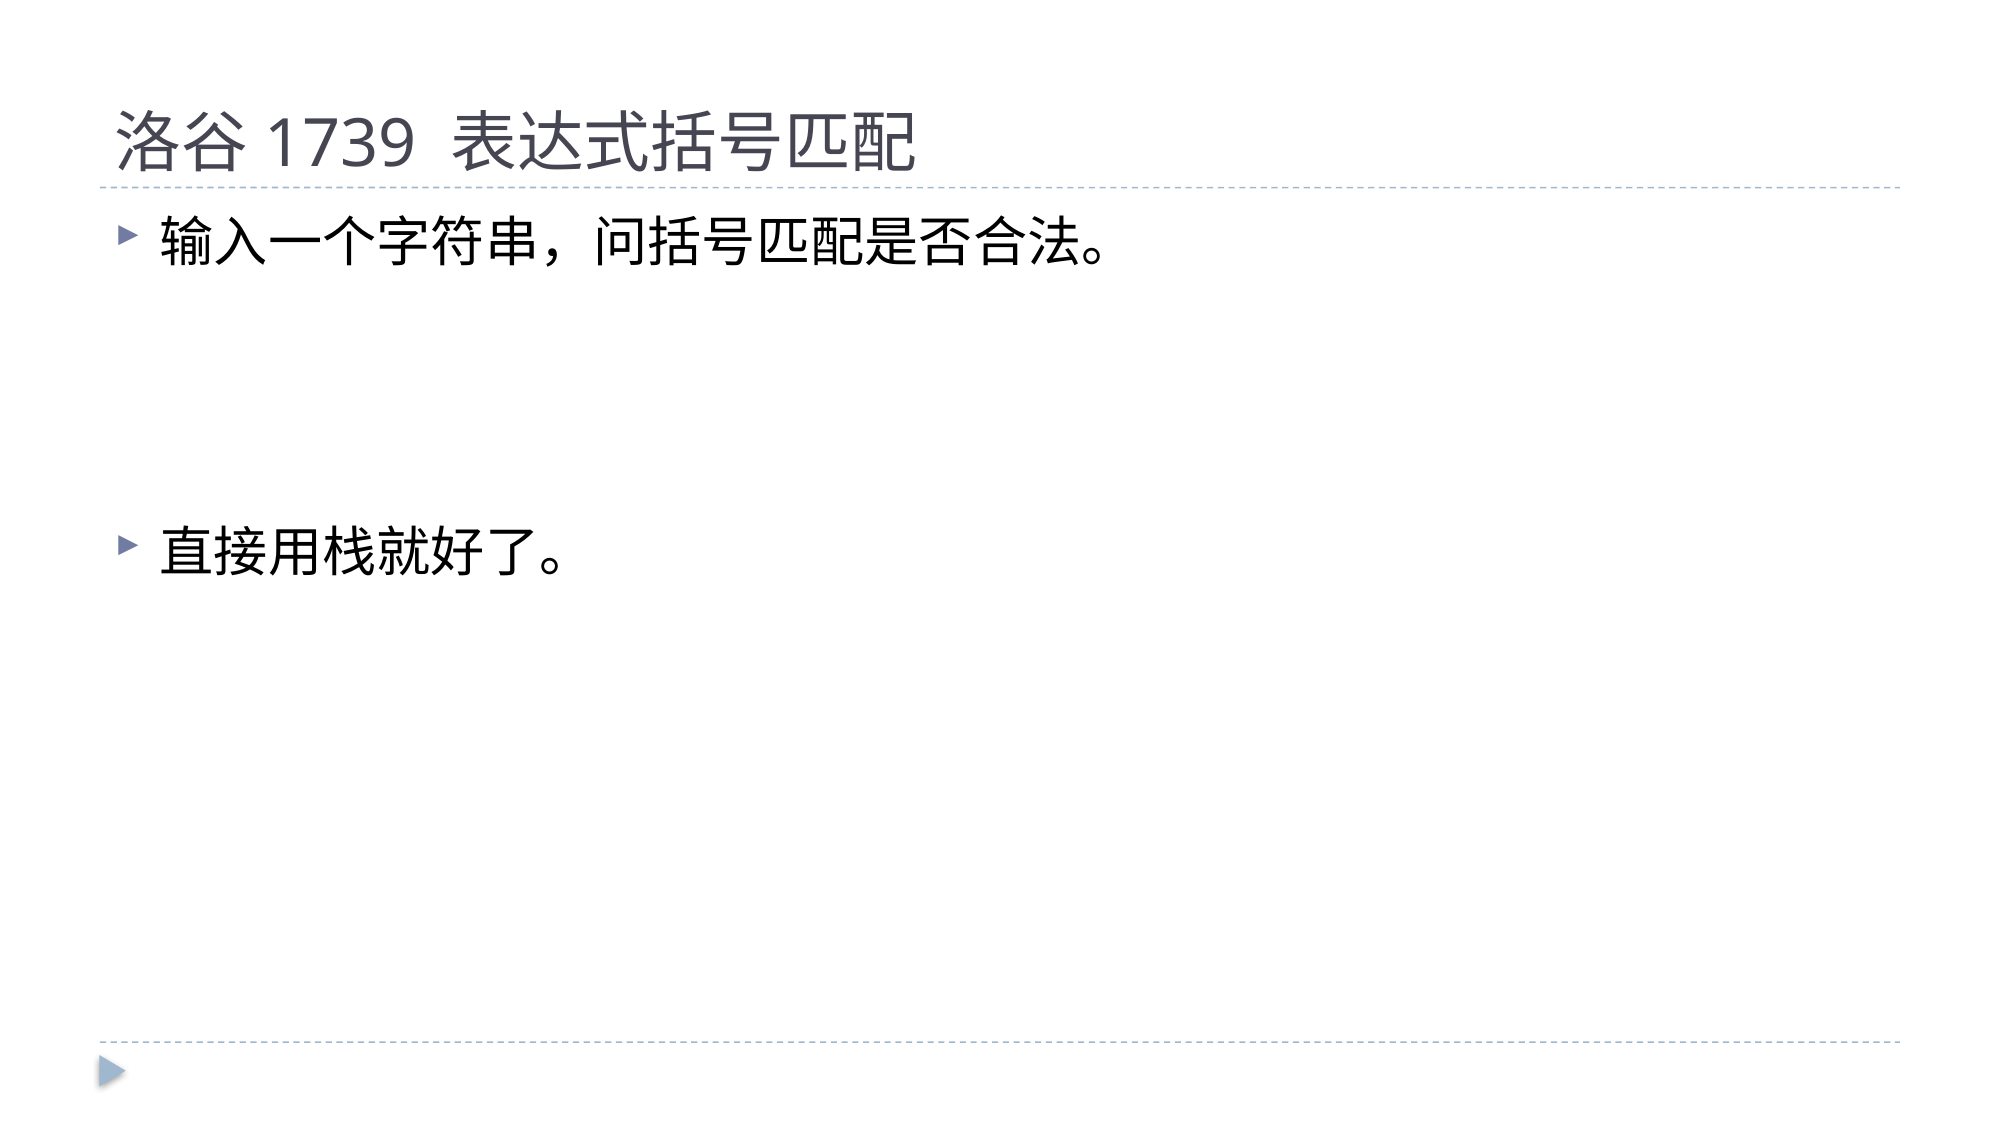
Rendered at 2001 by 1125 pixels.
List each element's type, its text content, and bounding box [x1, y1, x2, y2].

title 洛谷1739 表达式括号匹配 [99, 24, 1900, 188]
